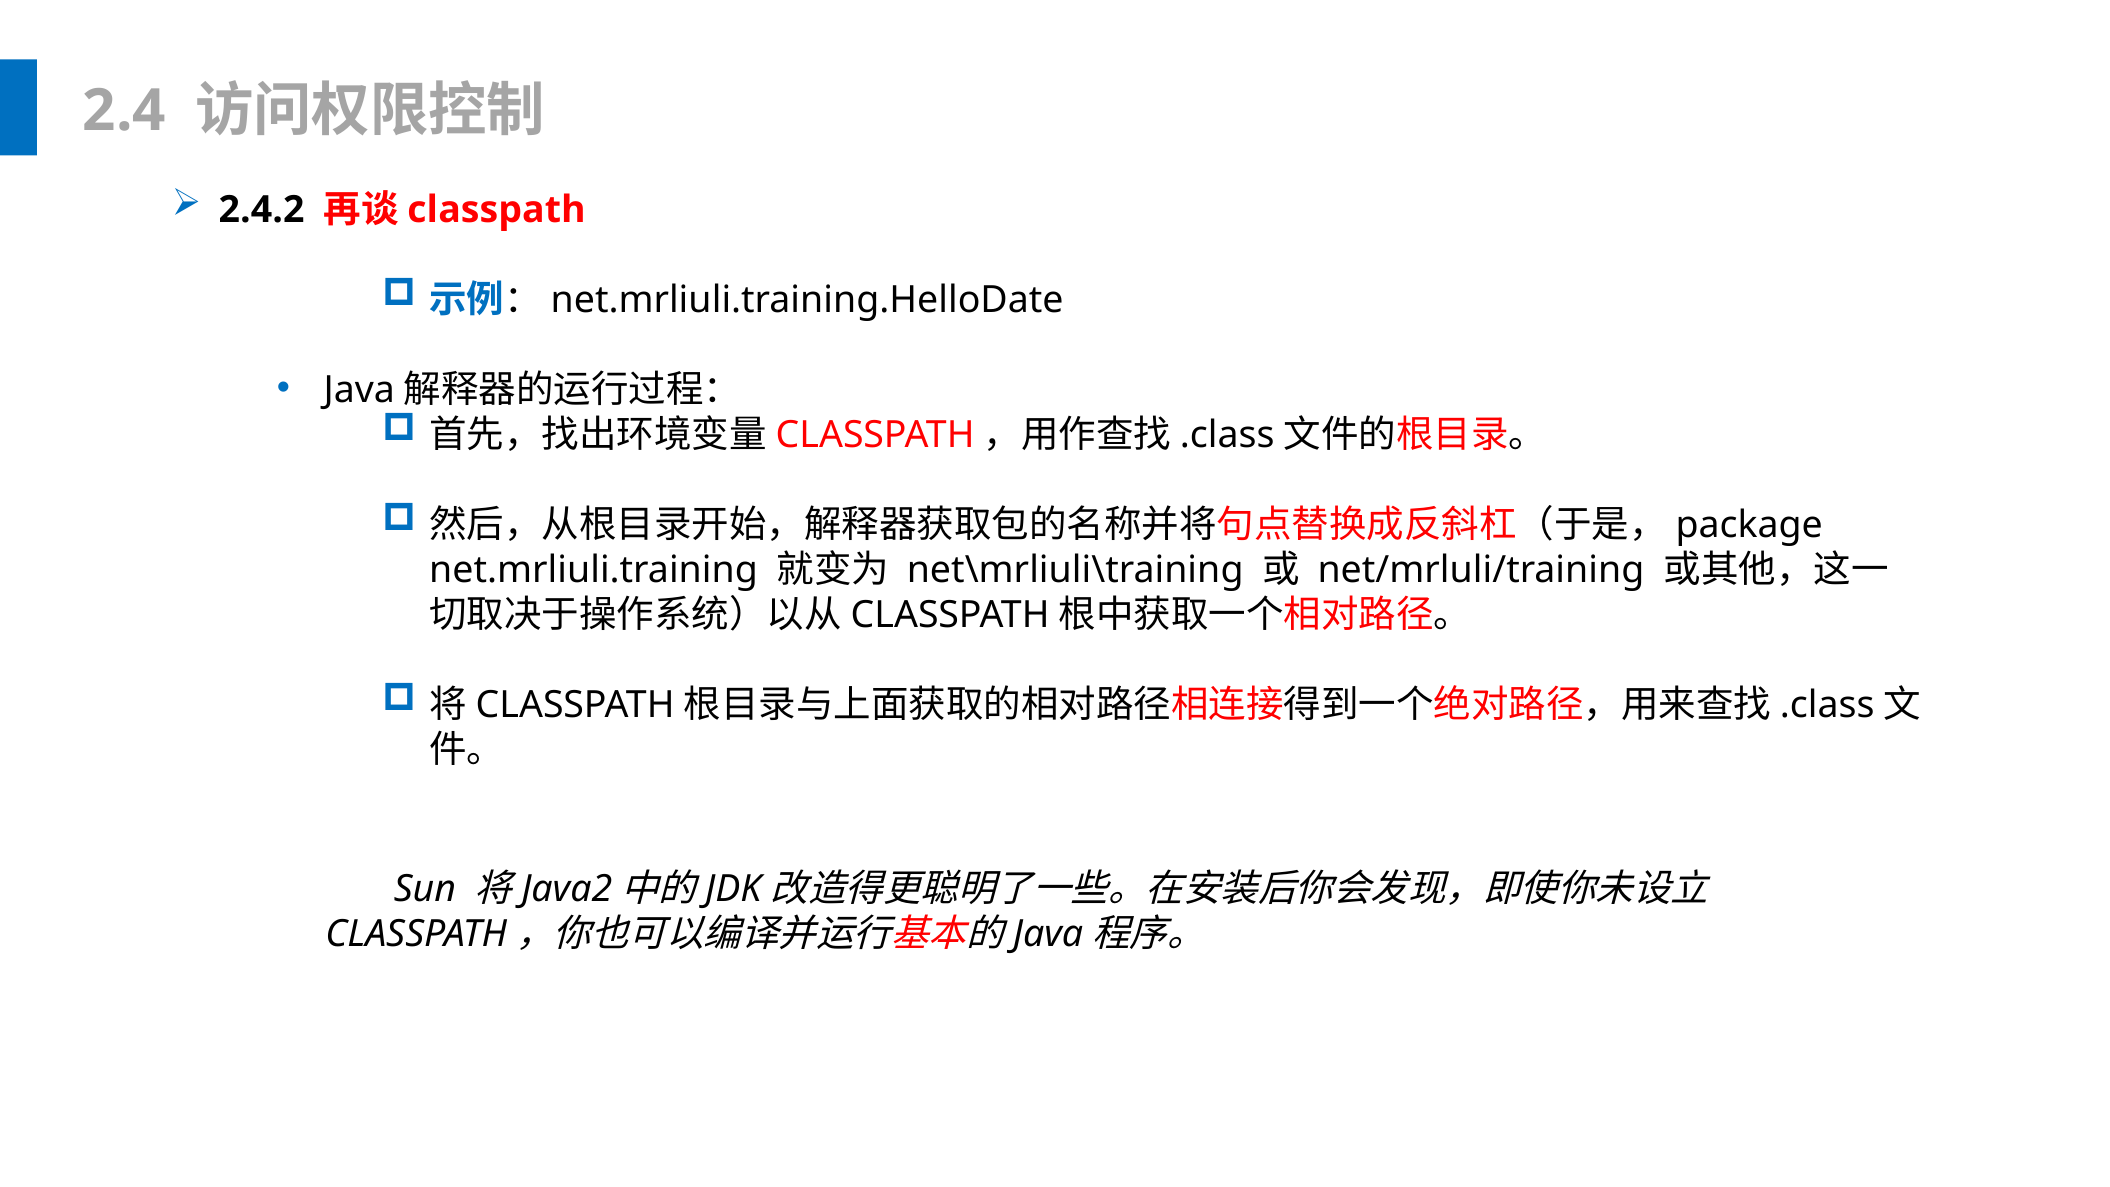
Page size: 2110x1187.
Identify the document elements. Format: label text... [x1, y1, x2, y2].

text_box Sun 将Java2中的JDK改造得更聪明了一些。在安装后你会发现，即使你未设立CLASSPATH，你也可以编译并运行基本的Java程序。 [310, 857, 1788, 962]
text_box 2.4.2 再谈classpath 示例：net.mrliuli.training.HelloDate Java解释器的运行过程： 首先，找出环境变量CLASSPATH，用作查找.class文件的根目录。 然后，从根目录开始，解释器获取包的名称并将句点替换成反斜杠（于是，package net.mrliuli.training 就变为 net\mrliuli\training 或 net/mrluli/training 或其他，这一切取决于操作系统）以从CLASSPATH根中获取一个相对路径。 将CLASSPATH根目录与上面获取的相对路径相连接得到一个绝对路径，用来查找.class文件。 [157, 177, 1941, 822]
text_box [0, 59, 560, 156]
